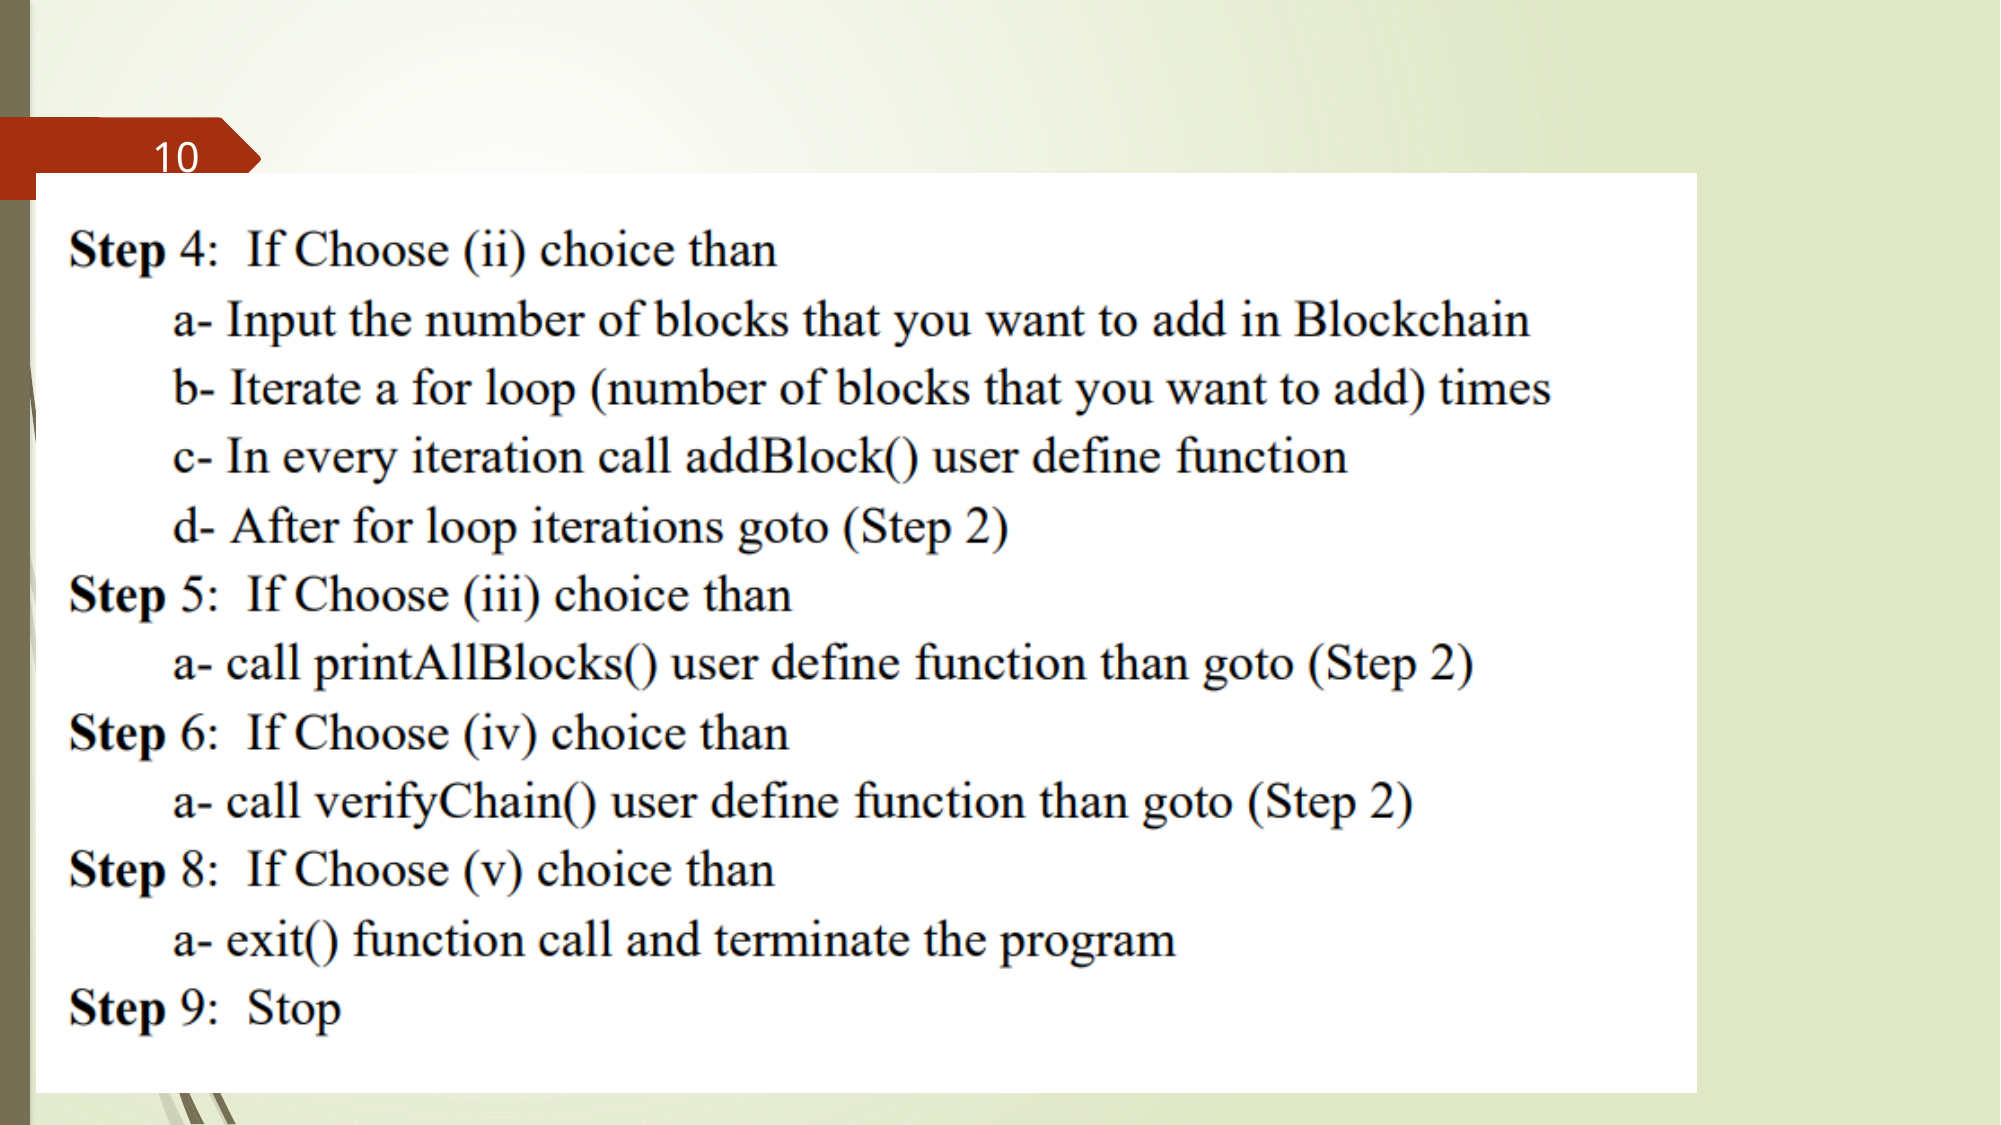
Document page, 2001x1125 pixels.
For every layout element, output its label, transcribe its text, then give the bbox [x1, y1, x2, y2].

picture [36, 173, 1697, 1094]
slide_number 10 [87, 129, 216, 173]
